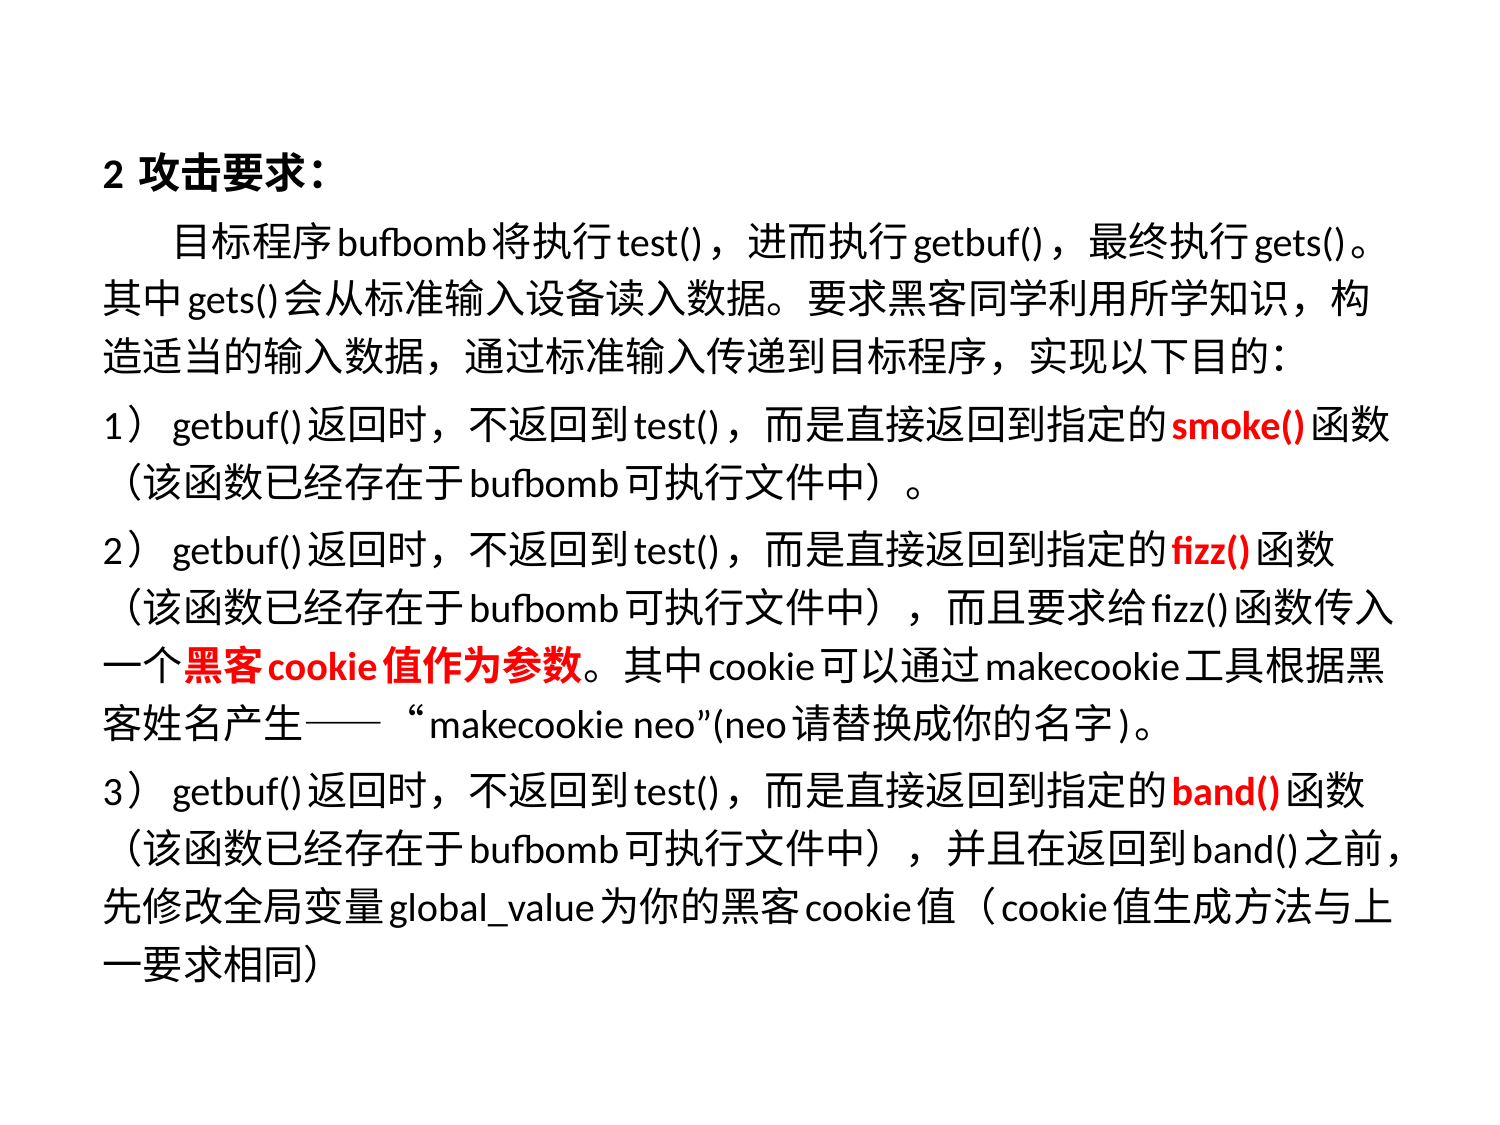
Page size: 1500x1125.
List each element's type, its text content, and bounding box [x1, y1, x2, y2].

list 2 攻击要求： 目标程序bufbomb将执行test()，进而执行getbuf()，最终执行gets()。其中gets()会从标准输入设备读入数据。要求黑客同学利用所学知识，构造适当的输入数据，通过标准输入传递到目标程序，实现以下目的： 1）getbuf()返回时，不返回到test()，而是直接返回到指定的smoke()函数（该函数已经存在于bufbomb可执行文件中）。 2）getbuf()返回时，不返回到test()，而是直接返回到指定的fizz()函数（该函数已经存在于bufbomb可执行文件中），而且要求给fizz()函数传入一个黑客cookie值作为参数。其中cookie可以通过makecookie工具根据黑客姓名产生——“makecookie neo”(neo请替换成你的名字)。 3）getbuf()返回时，不返回到test()，而是直接返回到指定的band()函数（该函数已经存在于bufbomb可执行文件中），并且在返回到band()之前，先修改全局变量global_value为你的黑客cookie值（cookie值生成方法与上一要求相同） [87, 128, 1418, 1057]
